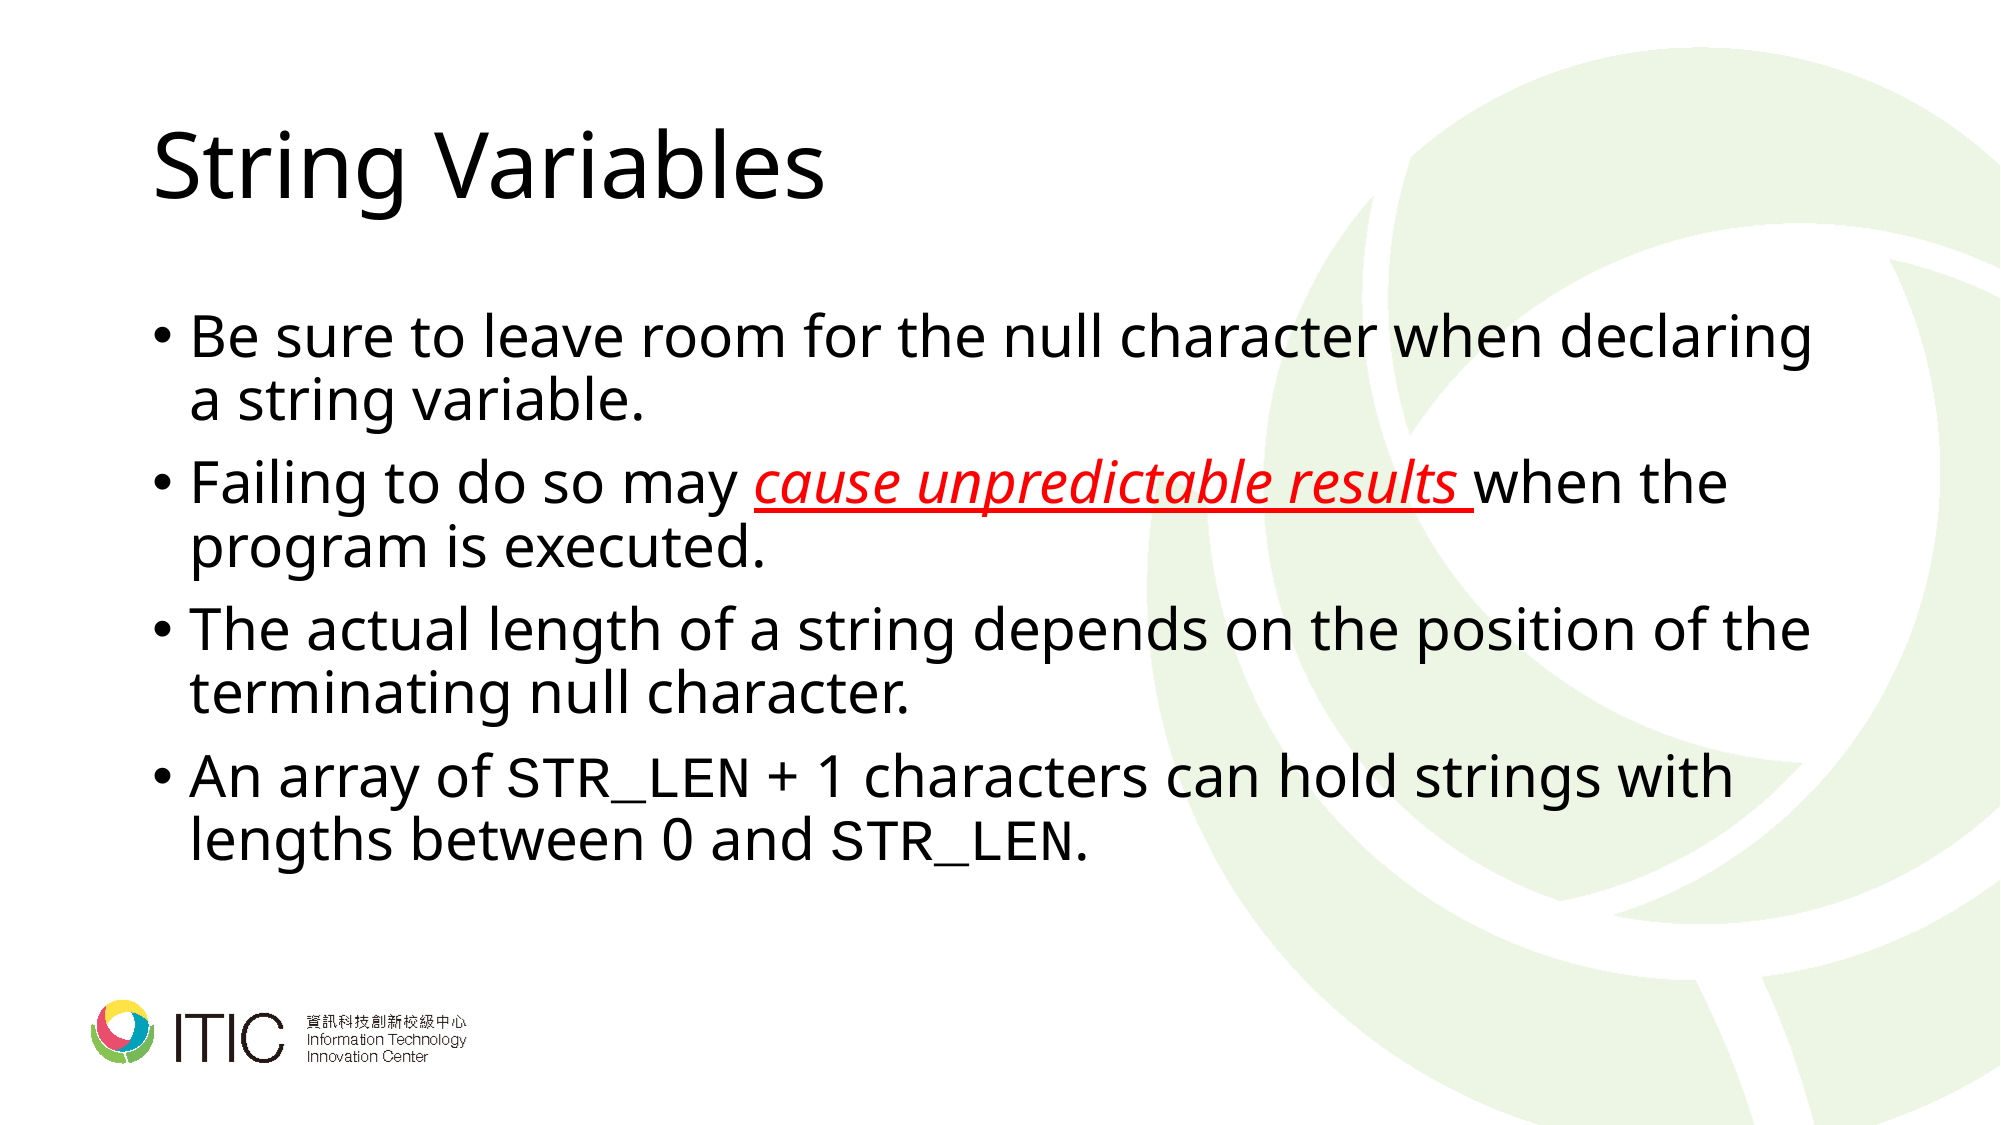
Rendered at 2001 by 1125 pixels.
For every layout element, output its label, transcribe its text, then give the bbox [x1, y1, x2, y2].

title String Variables [137, 59, 1863, 278]
picture [0, 0, 2001, 1125]
list Be sure to leave room for the null character when declaring a string variable. Failing to do so may cause unpredictable results when the program is executed. The actual length of a string depends on the position of the terminating null character. An array of STR_LEN + 1 characters can hold strings with lengths between 0 and STR_LEN. [137, 299, 1863, 1014]
